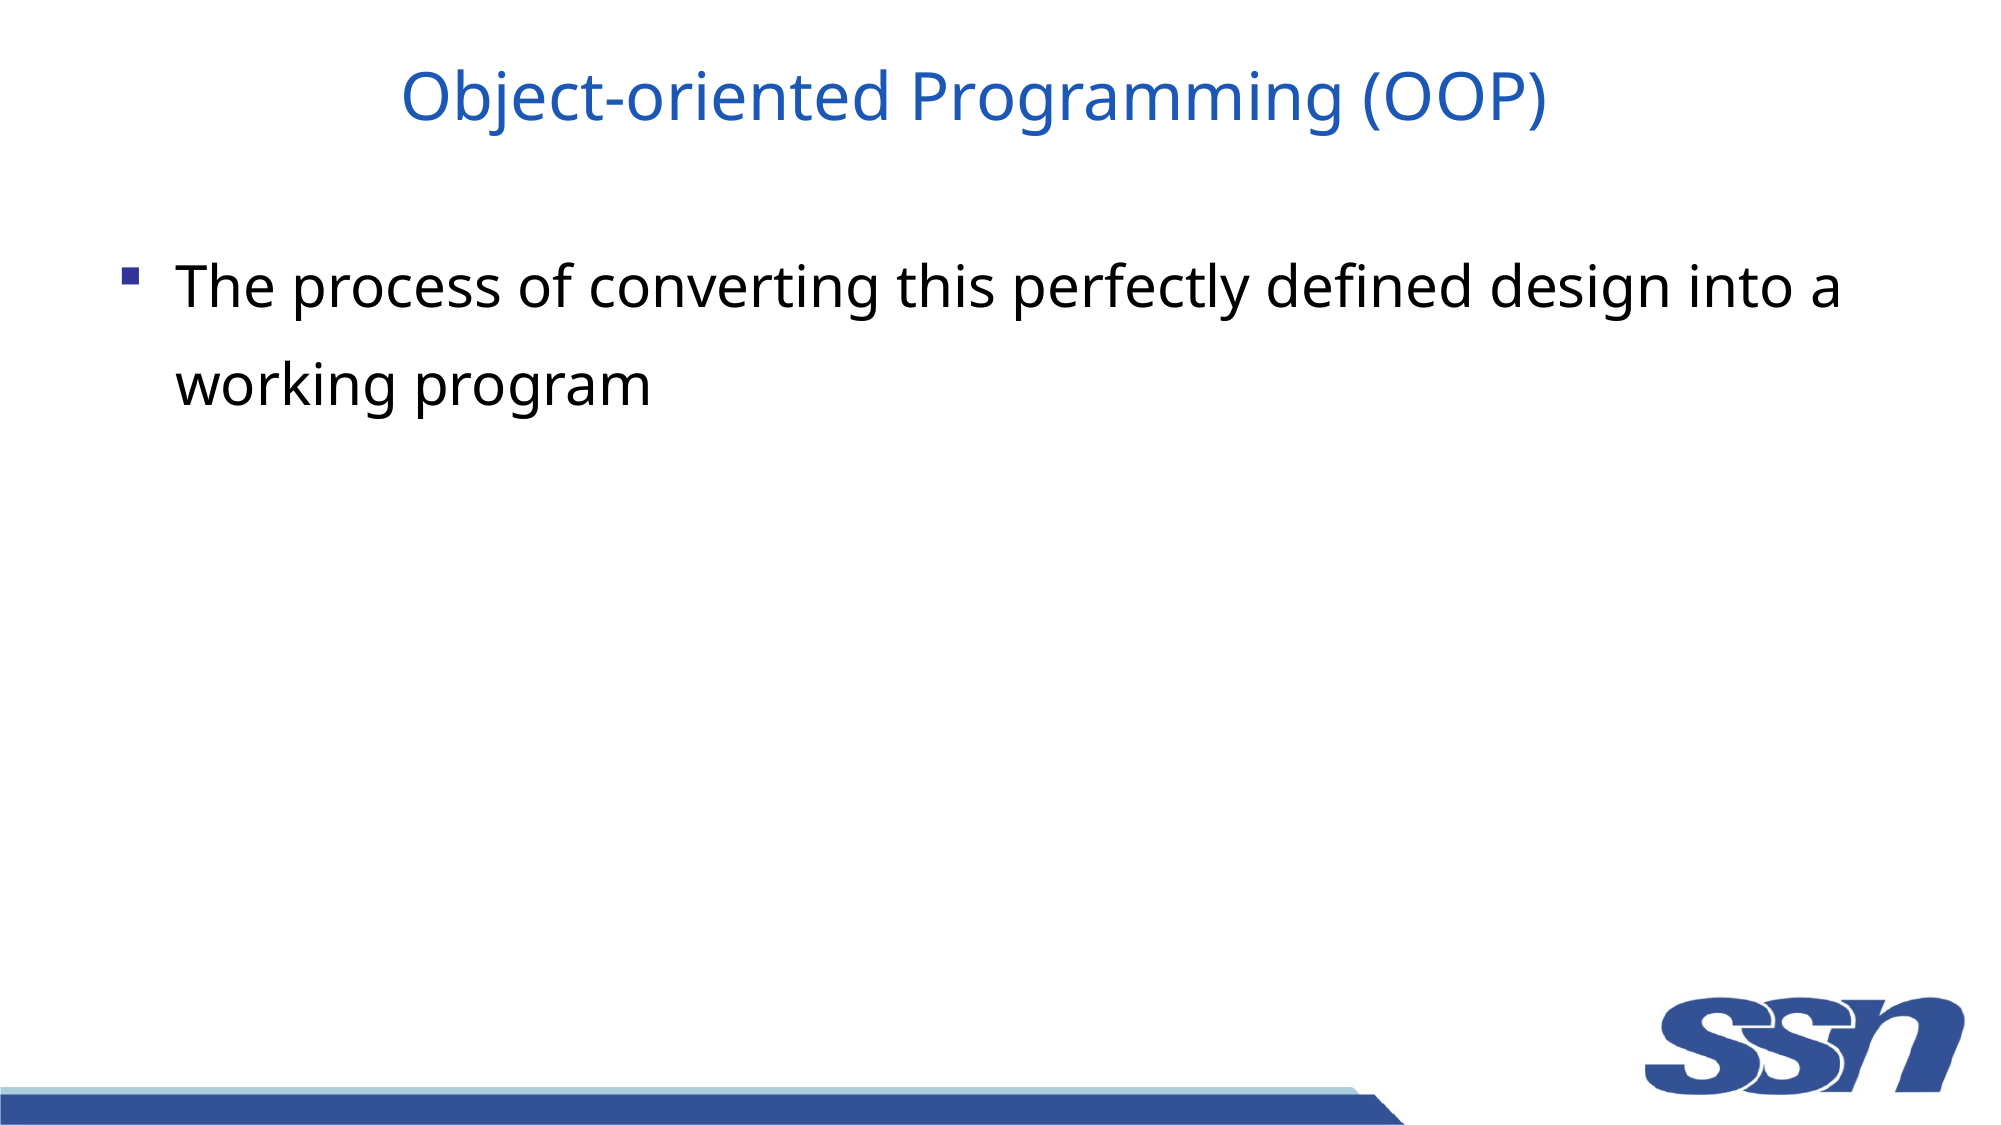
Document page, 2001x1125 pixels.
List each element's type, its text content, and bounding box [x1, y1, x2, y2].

title Object-oriented Programming (OOP) [83, 37, 1884, 150]
picture [0, 962, 1467, 1125]
picture [1625, 986, 1992, 1125]
list The process of converting this perfectly defined design into a working program [99, 212, 1900, 1005]
